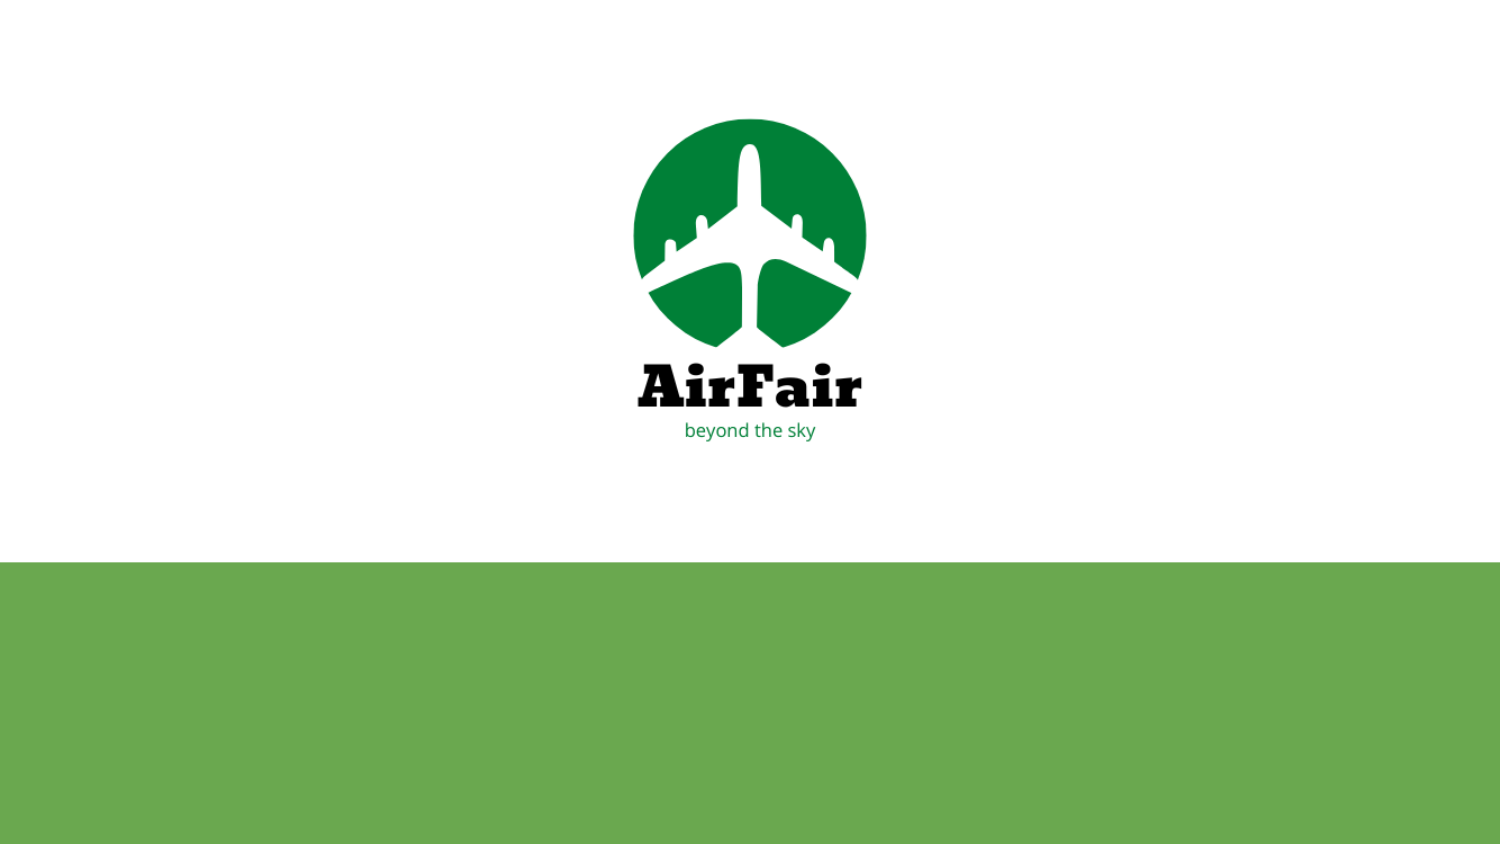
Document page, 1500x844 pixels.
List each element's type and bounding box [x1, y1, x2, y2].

picture [468, 0, 1031, 562]
